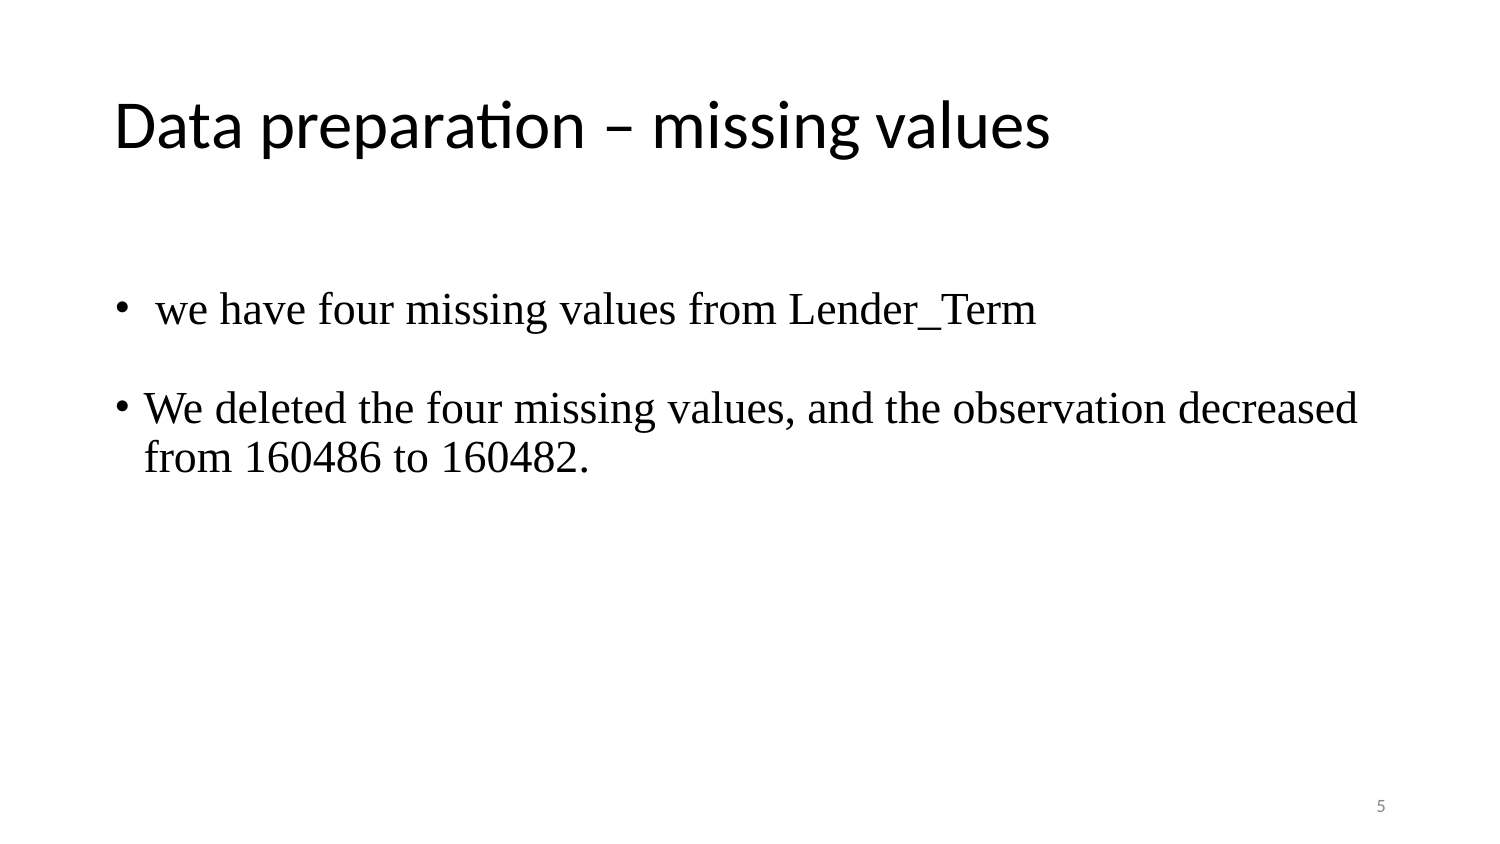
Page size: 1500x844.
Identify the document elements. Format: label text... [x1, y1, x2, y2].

title Data preparation – missing values [103, 44, 1397, 208]
list we have four missing values from Lender_Term We deleted the four missing values, and the observation decreased from 160486 to 160482. [103, 224, 1397, 760]
slide_number 5 [1059, 782, 1397, 827]
